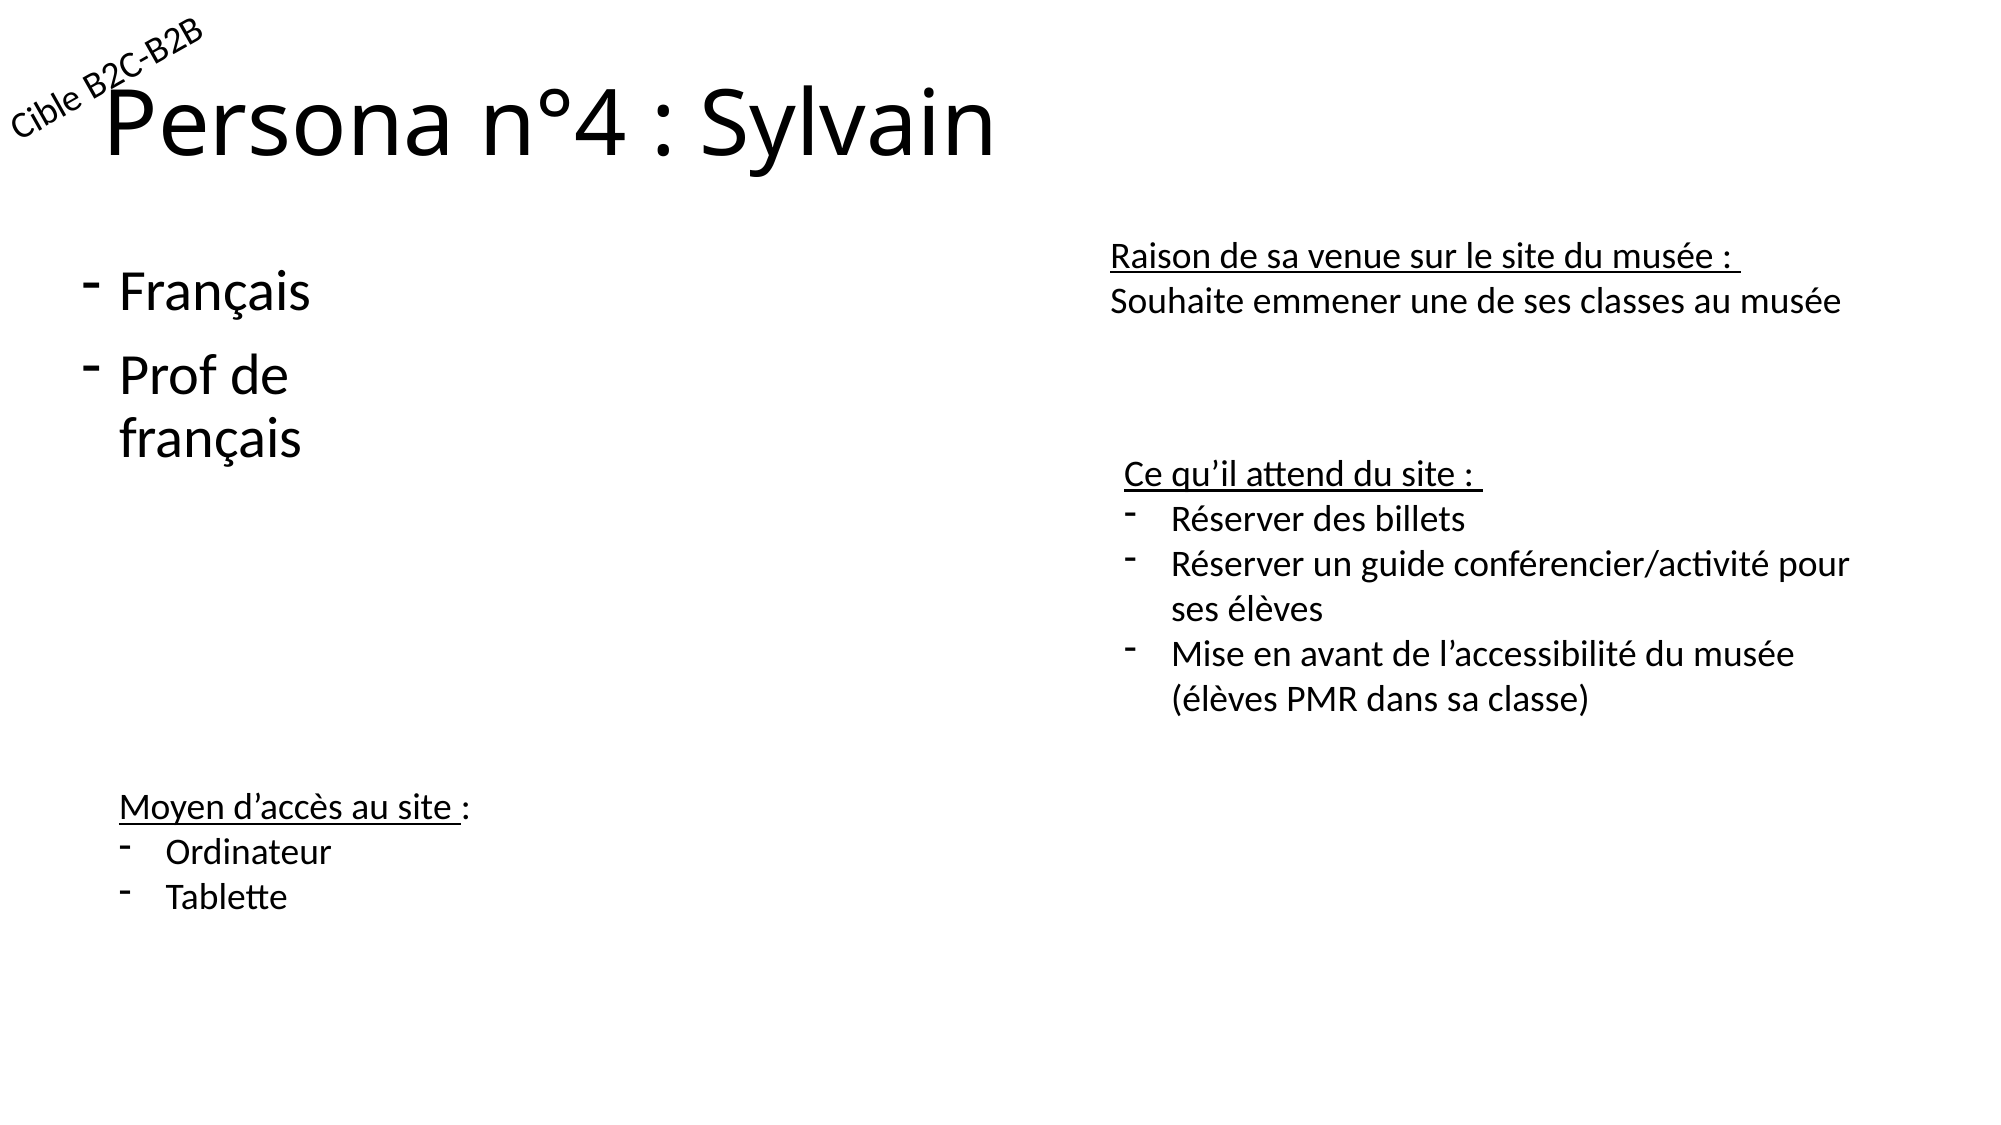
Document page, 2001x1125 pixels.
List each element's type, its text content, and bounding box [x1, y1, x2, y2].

text_box Raison de sa venue sur le site du musée : Souhaite emmener une de ses classes au musée [1095, 223, 1934, 329]
list Français Prof de français [66, 252, 477, 746]
text_box Cible B2C-B2B [0, 0, 301, 163]
text_box Moyen d’accès au site : Ordinateur Tablette [104, 775, 486, 1015]
title Persona n°4 : Sylvain [87, 16, 1813, 234]
text_box Ce qu’il attend du site : Réserver des billets Réserver un guide conférencier/activité pour ses élèves Mise en avant de l’accessibilité du musée (élèves PMR dans sa classe) [1109, 442, 1867, 772]
